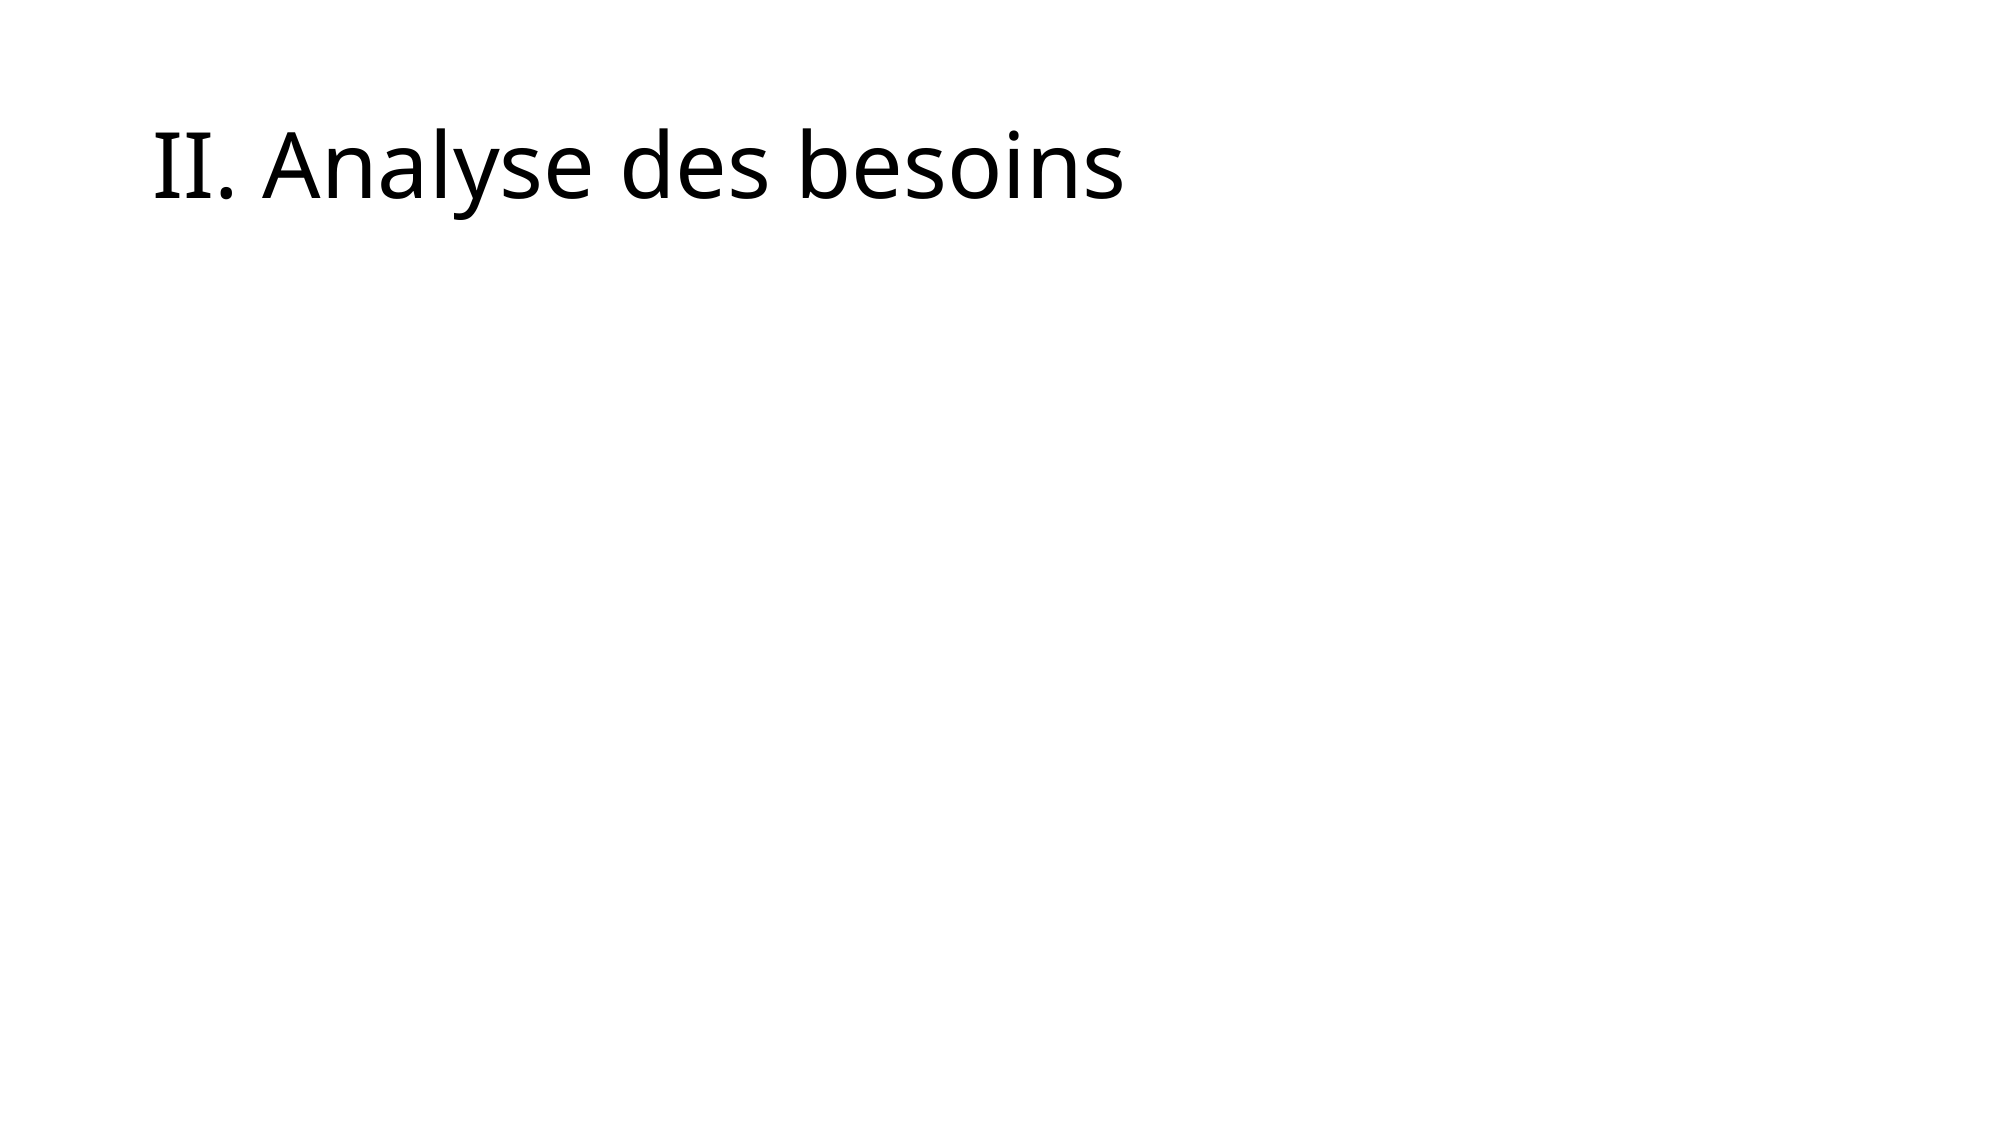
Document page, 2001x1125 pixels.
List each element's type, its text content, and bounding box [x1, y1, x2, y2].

title II. Analyse des besoins [137, 59, 1863, 278]
